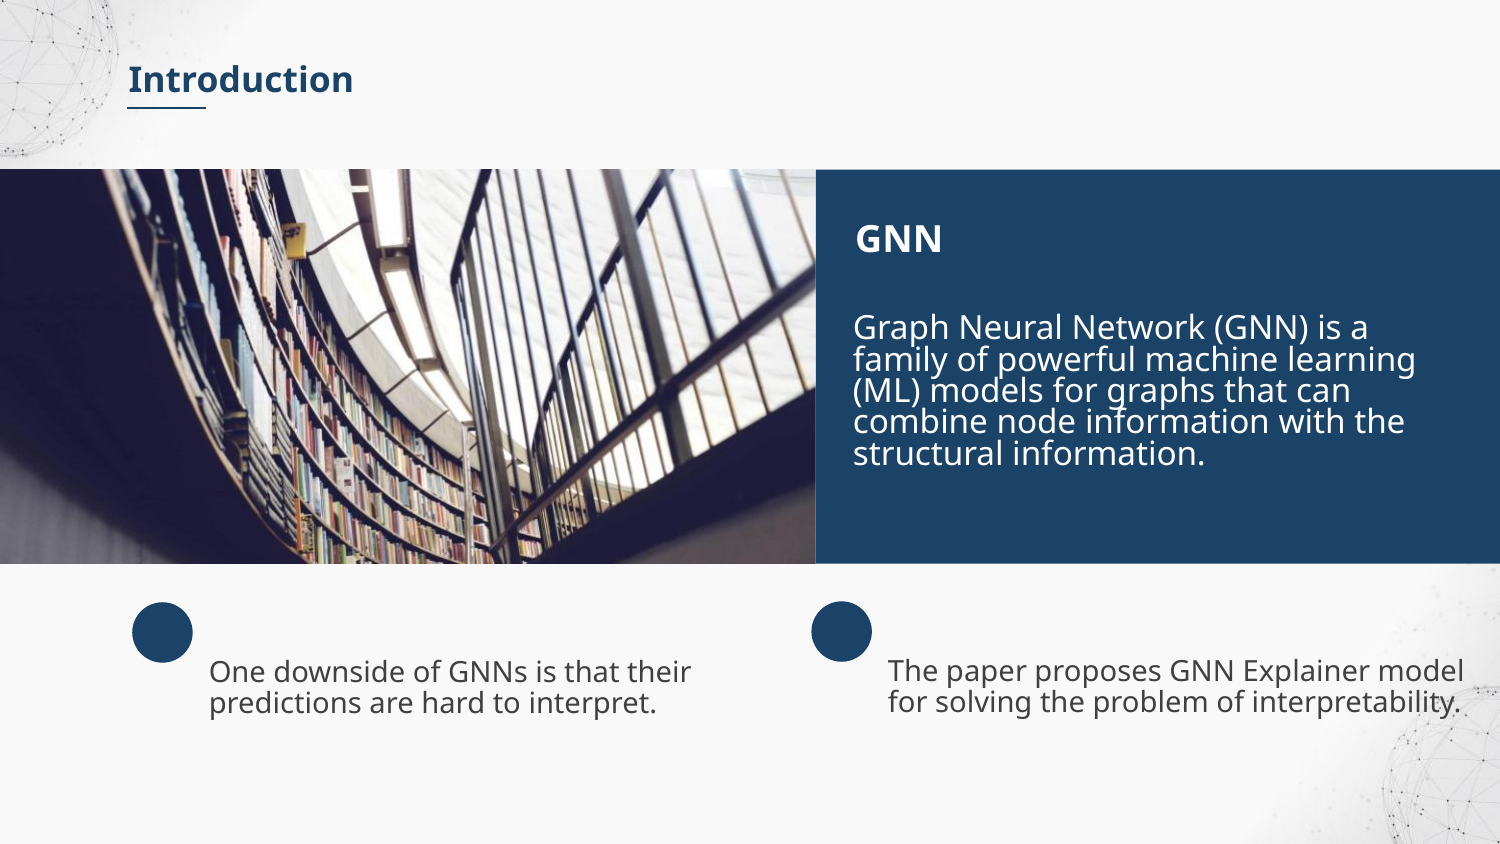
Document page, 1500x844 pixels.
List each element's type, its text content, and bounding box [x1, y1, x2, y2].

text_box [804, 601, 879, 662]
picture [0, 0, 1500, 169]
text_box [816, 169, 1500, 564]
text_box GNN [843, 209, 955, 266]
text_box Graph Neural Network (GNN) is a family of powerful machine learning (ML) models for graphs that can combine node information with the structural information. [841, 309, 1469, 478]
text_box One downside of GNNs is that their predictions are hard to interpret. [197, 651, 750, 726]
text_box The paper proposes GNN Explainer model for solving the problem of interpretability. [876, 650, 1500, 725]
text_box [125, 602, 200, 663]
picture [0, 564, 1500, 844]
text_box Introduction [117, 51, 489, 106]
text_box [0, 169, 816, 564]
